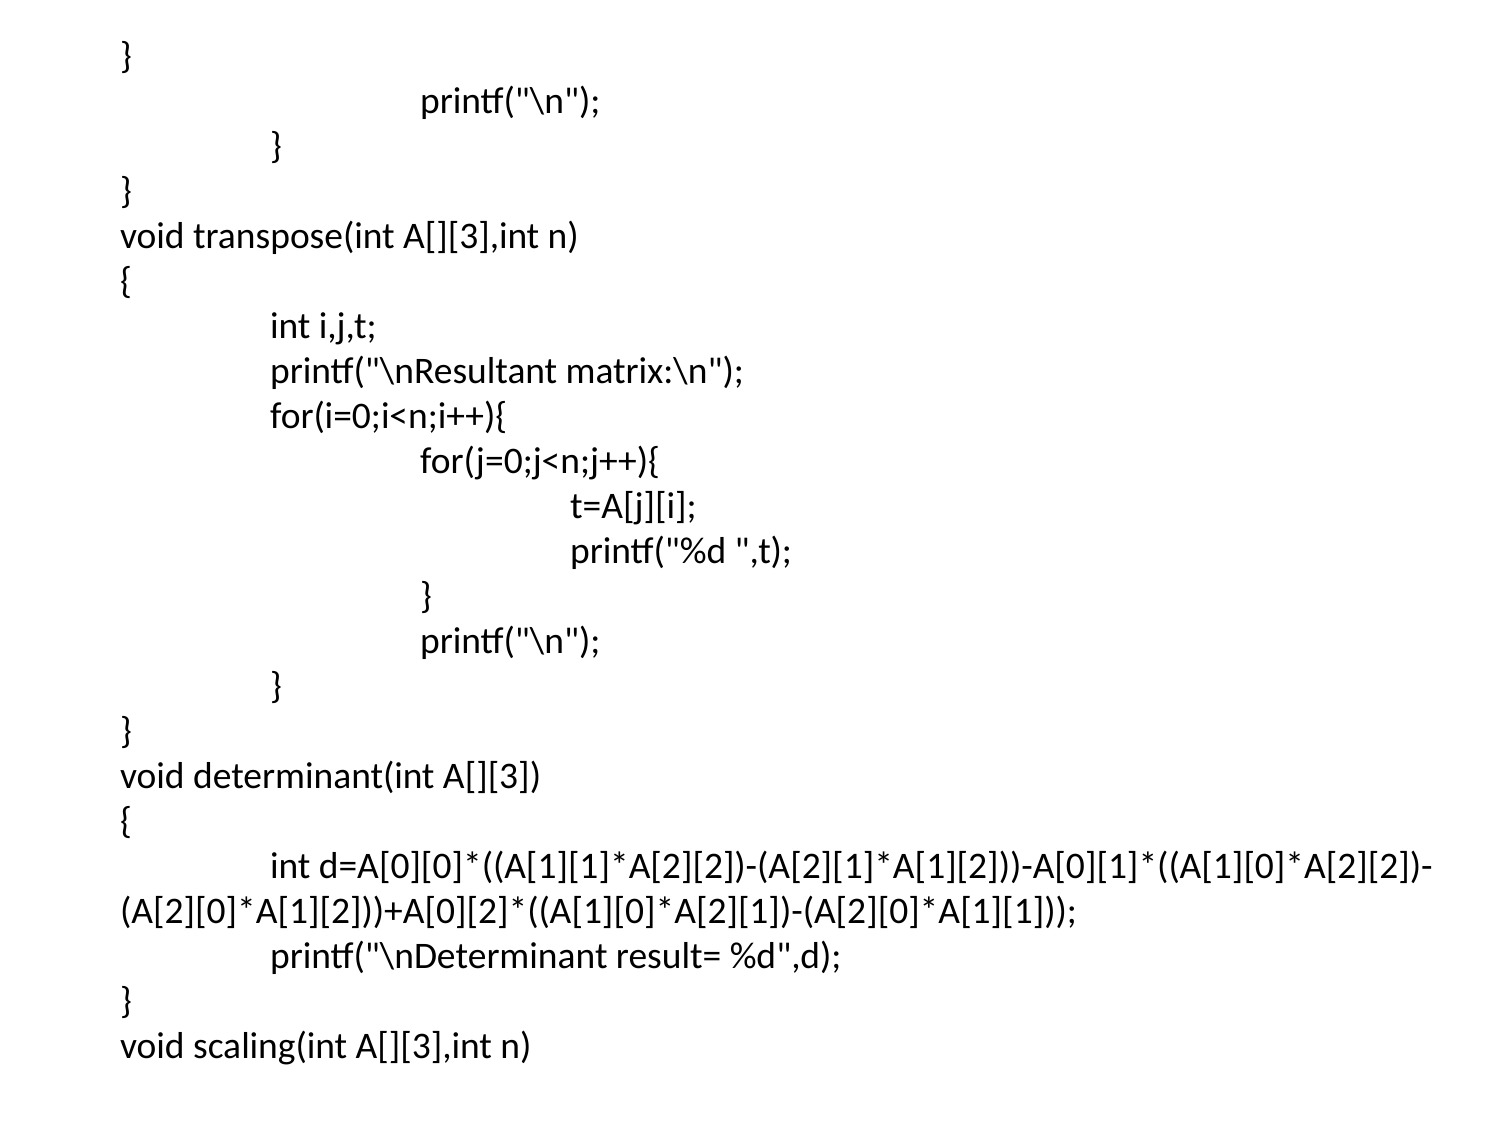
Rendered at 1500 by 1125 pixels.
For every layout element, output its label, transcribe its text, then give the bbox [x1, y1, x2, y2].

text_box } printf("\n"); } } void transpose(int A[][3],int n) { int i,j,t; printf("\nResultant matrix:\n"); for(i=0;i<n;i++){ for(j=0;j<n;j++){ t=A[j][i]; printf("%d ",t); } printf("\n"); } } void determinant(int A[][3]) { int d=A[0][0]*((A[1][1]*A[2][2])-(A[2][1]*A[1][2]))-A[0][1]*((A[1][0]*A[2][2])-(A[2][0]*A[1][2]))+A[0][2]*((A[1][0]*A[2][1])-(A[2][0]*A[1][1])); printf("\nDeterminant result= %d",d); } void scaling(int A[][3],int n) [105, 23, 1453, 1119]
